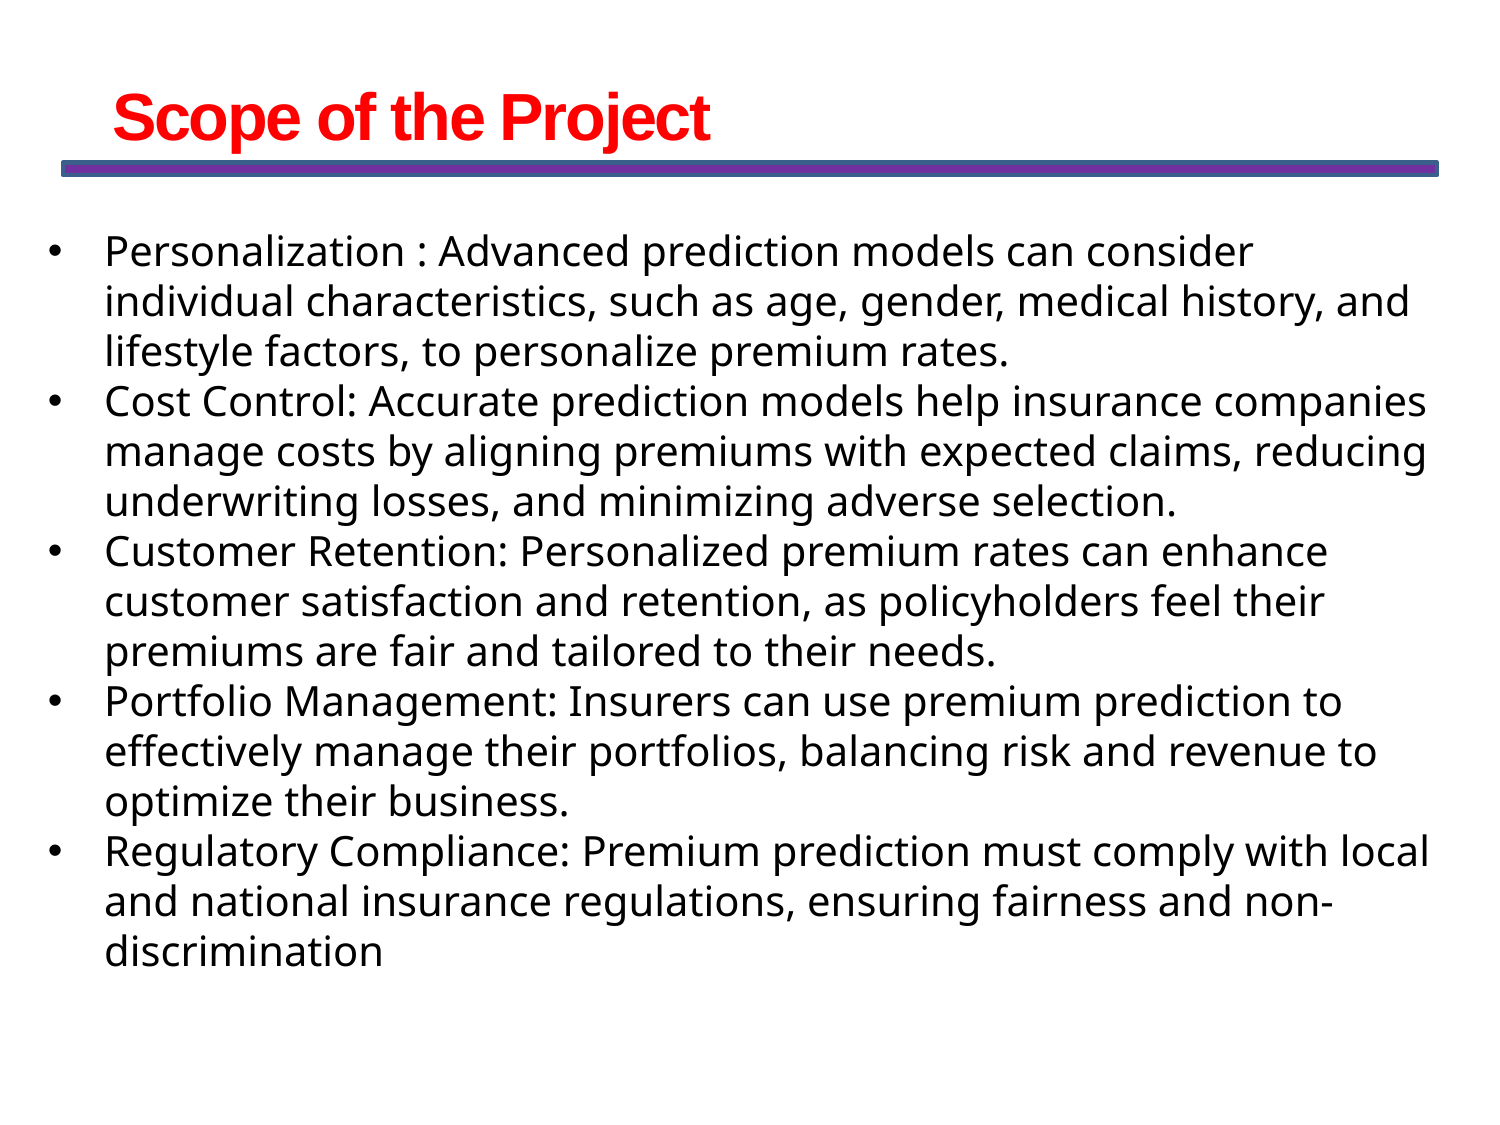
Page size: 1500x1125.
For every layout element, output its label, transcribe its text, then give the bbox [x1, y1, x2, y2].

text_box [62, 162, 1438, 175]
text_box Personalization : Advanced prediction models can consider individual characteristics, such as age, gender, medical history, and lifestyle factors, to personalize premium rates. Cost Control: Accurate prediction models help insurance companies manage costs by aligning premiums with expected claims, reducing underwriting losses, and minimizing adverse selection. Customer Retention: Personalized premium rates can enhance customer satisfaction and retention, as policyholders feel their premiums are fair and tailored to their needs. Portfolio Management: Insurers can use premium prediction to effectively manage their portfolios, balancing risk and revenue to optimize their business. Regulatory Compliance: Premium prediction must comply with local and national insurance regulations, ensuring fairness and non-discrimination [47, 224, 1453, 1075]
title Scope of the Project [0, 0, 1050, 242]
